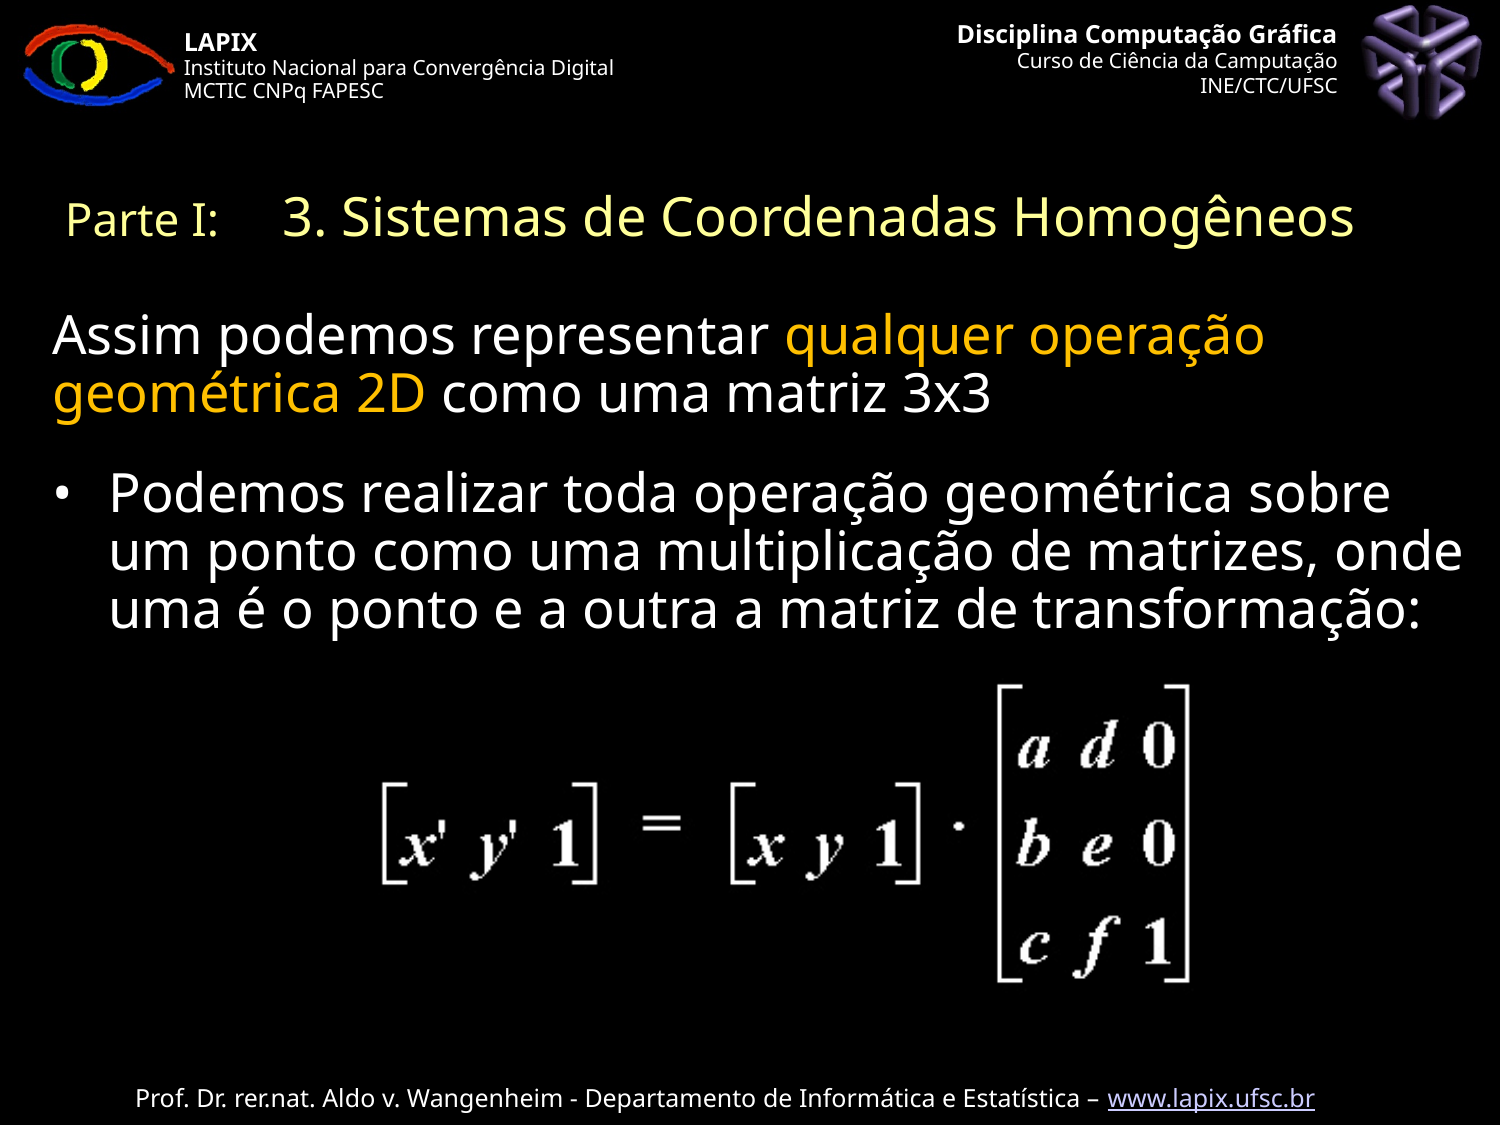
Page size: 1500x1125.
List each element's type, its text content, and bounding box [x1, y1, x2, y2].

picture [362, 662, 1219, 1030]
picture [1353, 0, 1492, 130]
text_box Parte I: 3. Sistemas de Coordenadas Homogêneos [49, 174, 1450, 275]
list Assim podemos representar qualquer operação geométrica 2D como uma matriz 3x3 Podemos realizar toda operação geométrica sobre um ponto como uma multiplicação de matrizes, onde uma é o ponto e a outra a matriz de transformação: [37, 299, 1500, 748]
picture [17, 14, 181, 116]
